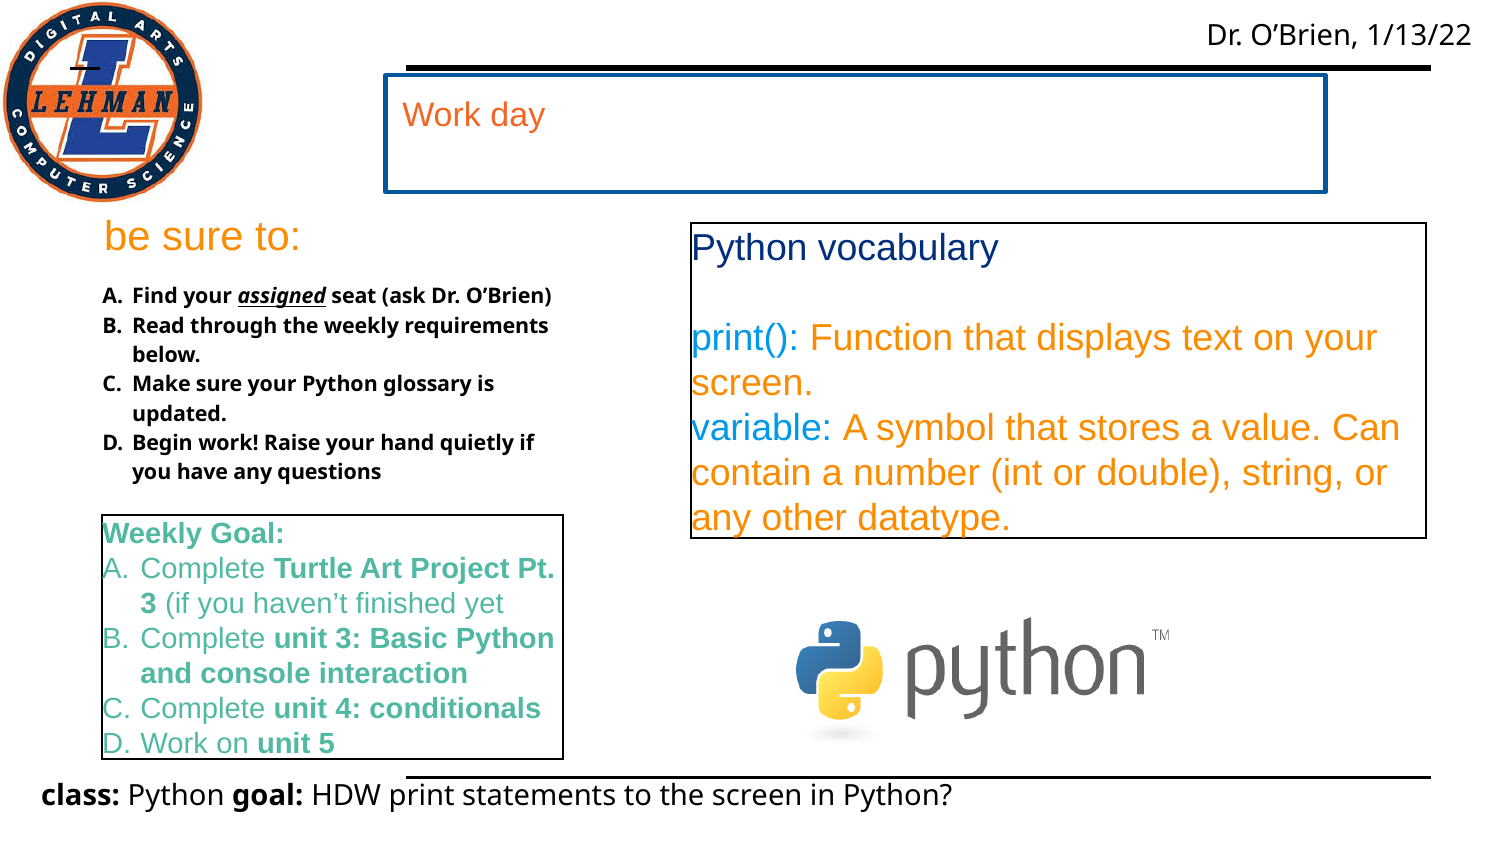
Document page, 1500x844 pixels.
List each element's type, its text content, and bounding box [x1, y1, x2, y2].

text_box be sure to: [104, 208, 302, 259]
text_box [385, 75, 1326, 193]
text_box Python vocabulary print(): Function that displays text on your screen. variable: A symbol that stores a value. Can contain a number (int or double), string, or any other datatype. [691, 222, 1426, 538]
picture [734, 591, 1205, 772]
text_box Weekly Goal: Complete Turtle Art Project Pt. 3 (if you haven’t finished yet Complete unit 3: Basic Python and console interaction Complete unit 4: conditionals Work on unit 5 [102, 514, 563, 760]
picture [0, 0, 204, 204]
text_box Find your assigned seat (ask Dr. O’Brien) Read through the weekly requirements below. Make sure your Python glossary is updated. Begin work! Raise your hand quietly if you have any questions [87, 263, 578, 509]
